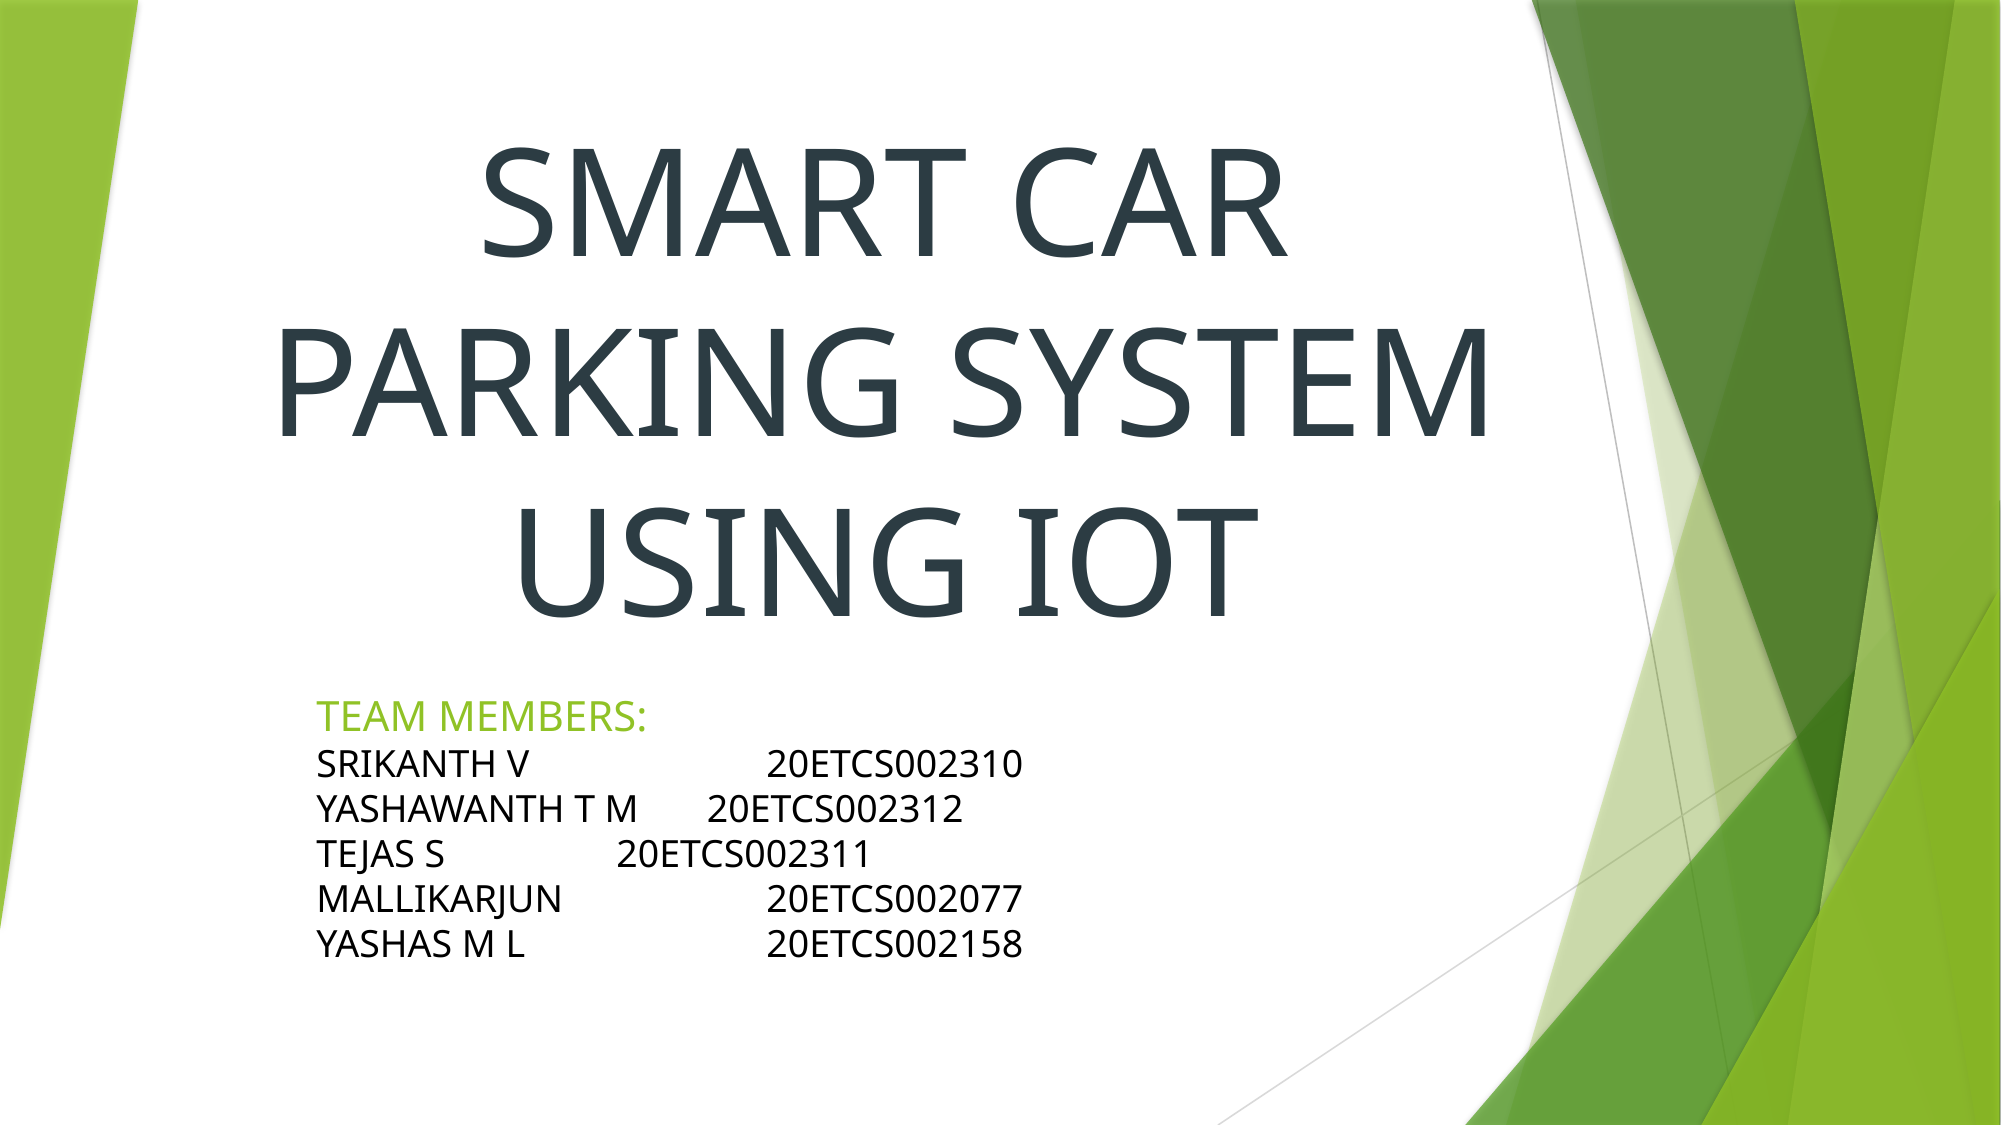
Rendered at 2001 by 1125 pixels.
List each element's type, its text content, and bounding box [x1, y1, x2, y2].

text_box TEAM MEMBERS: SRIKANTH V 20ETCS002310 YASHAWANTH T M 20ETCS002312 TEJAS S 20ETCS002311 MALLIKARJUN 20ETCS002077 YASHAS M L 20ETCS002158 [301, 682, 1160, 972]
title SMART CAR PARKING SYSTEM USING IOT [247, 68, 1522, 655]
